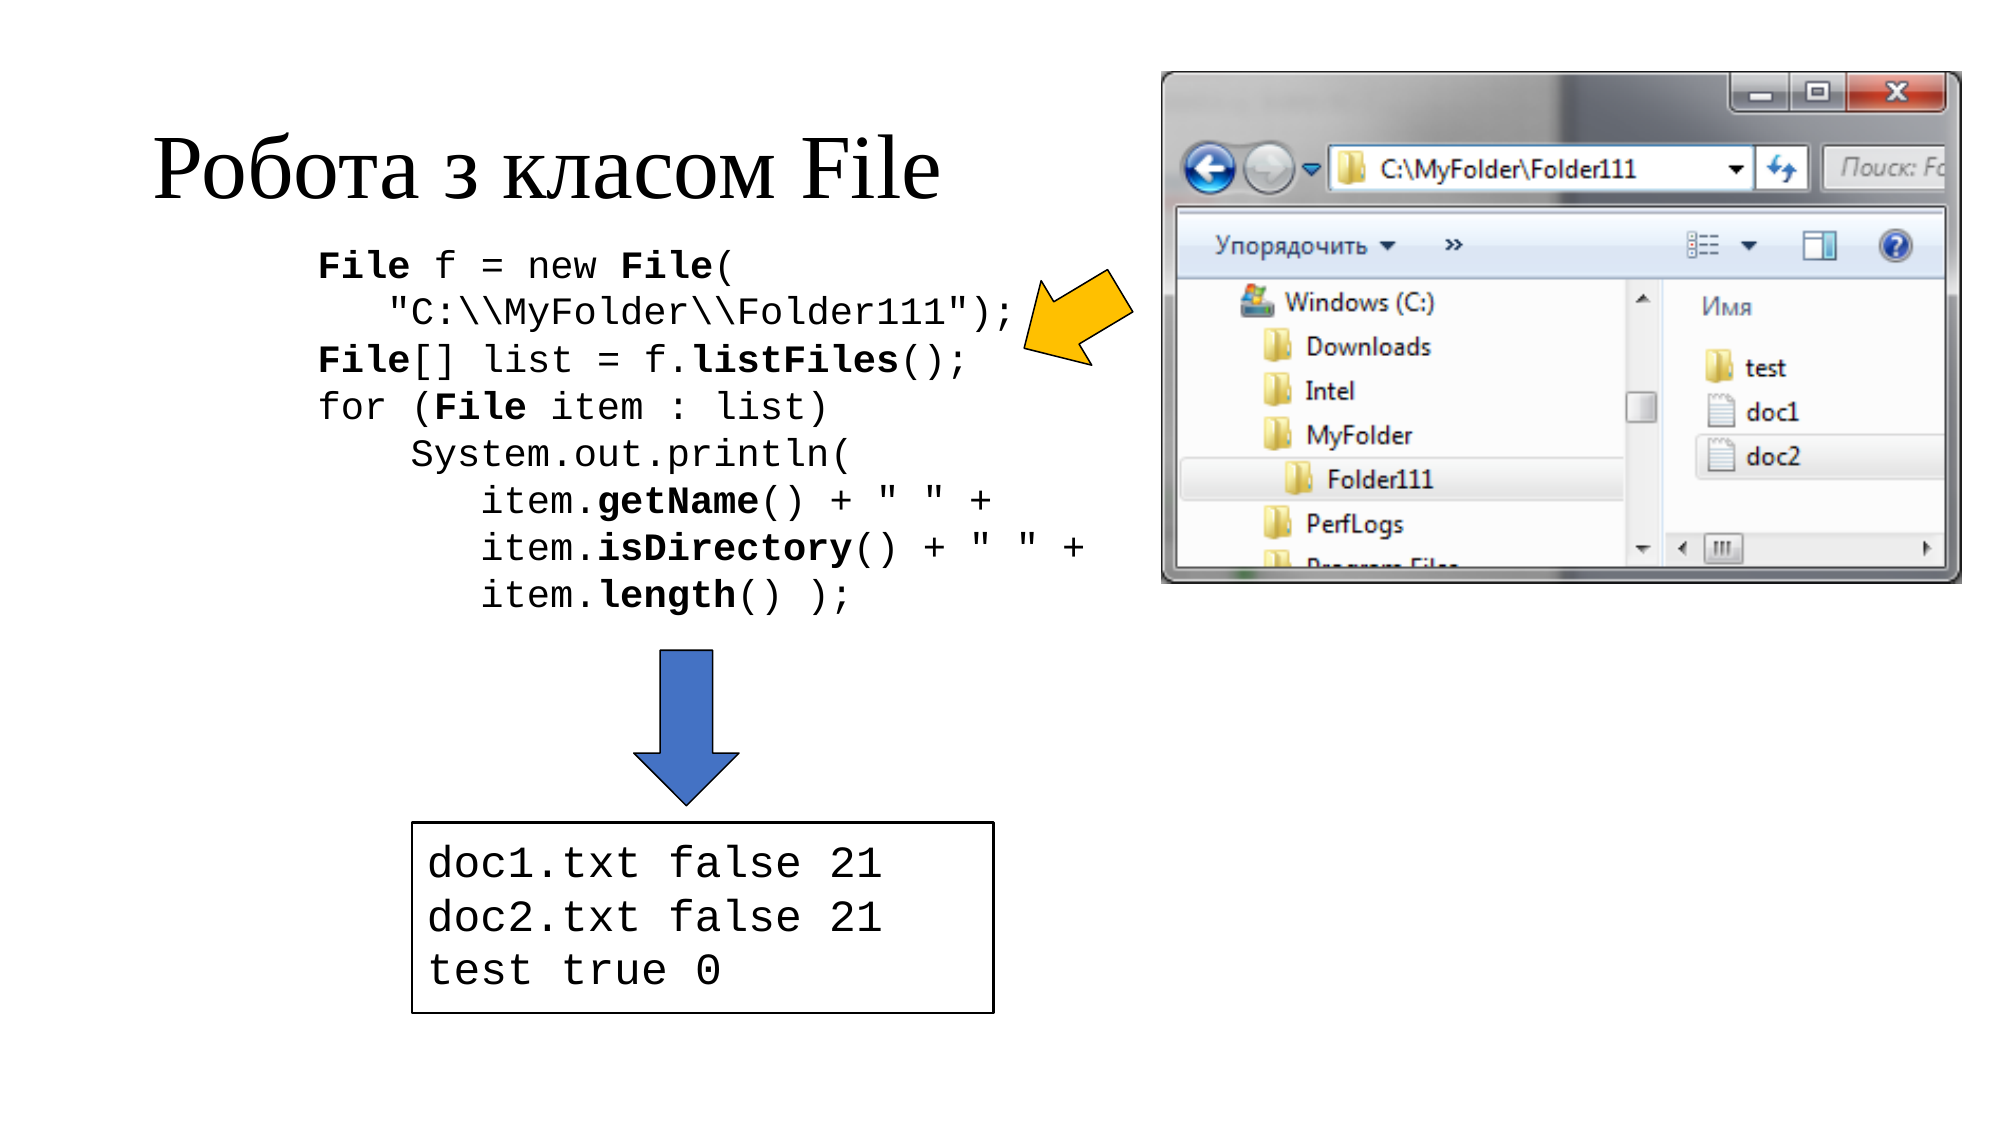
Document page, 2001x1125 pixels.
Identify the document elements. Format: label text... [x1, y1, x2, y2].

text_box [313, 233, 1114, 624]
text_box [1114, 280, 1133, 324]
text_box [406, 817, 999, 1019]
text_box [633, 650, 740, 806]
picture [1161, 71, 1962, 584]
title Робота з класом File [137, 59, 1863, 278]
